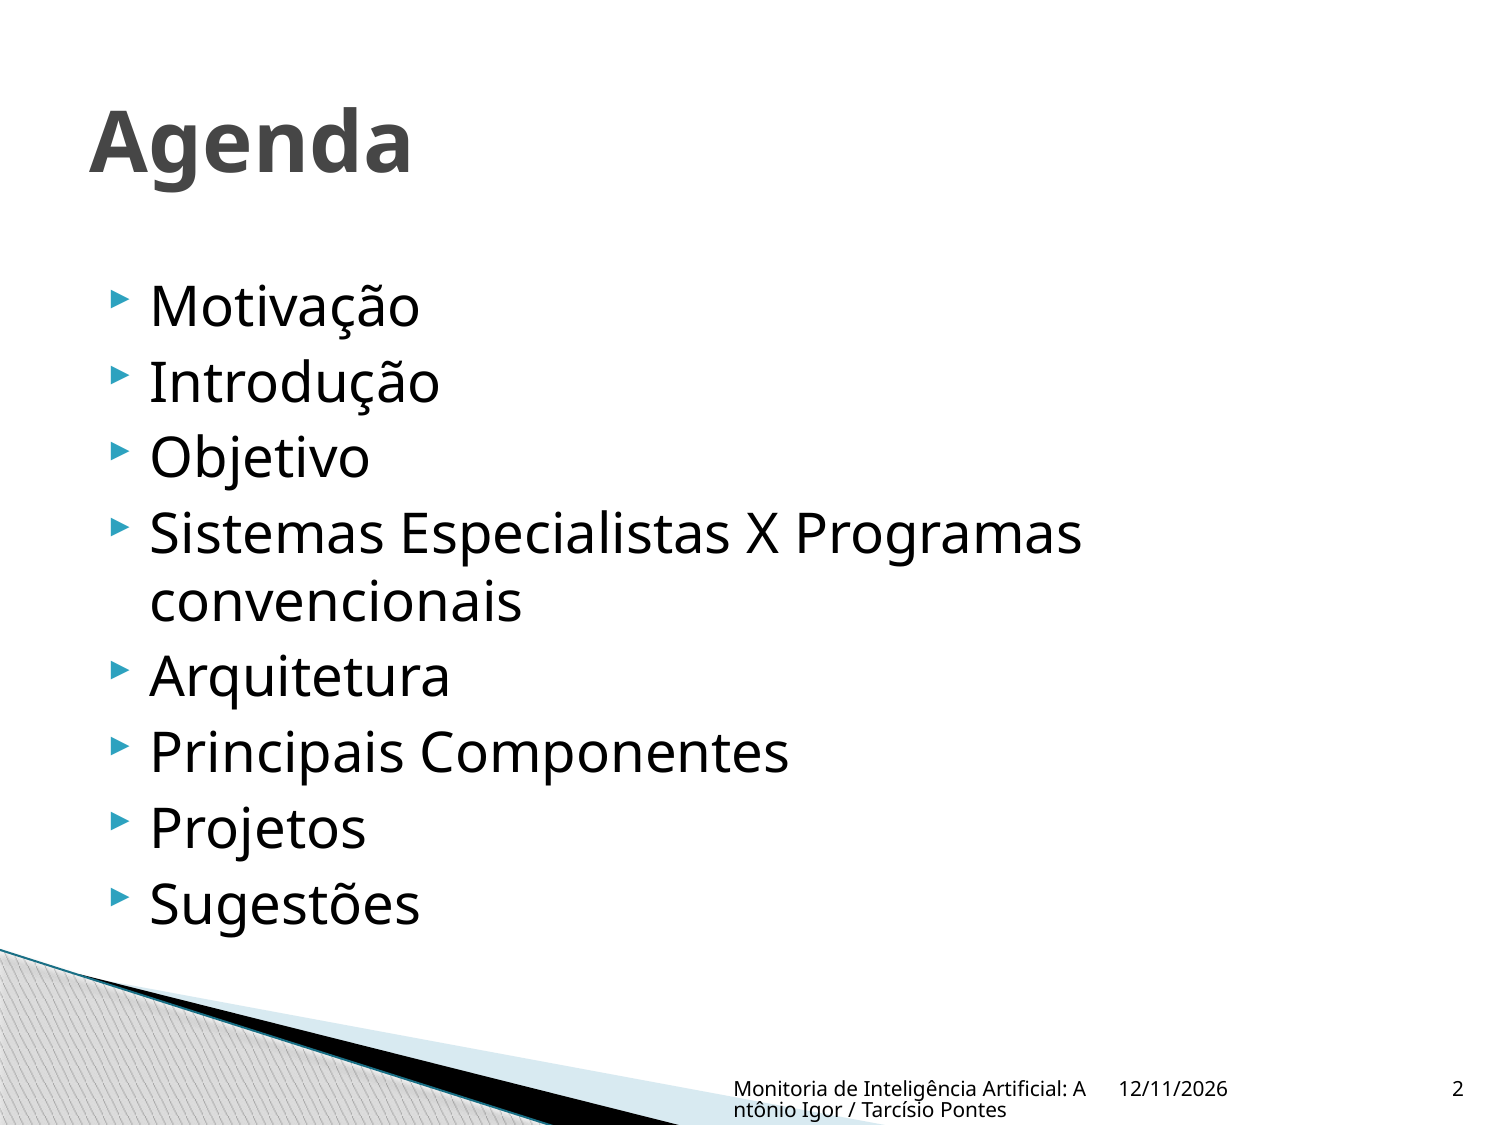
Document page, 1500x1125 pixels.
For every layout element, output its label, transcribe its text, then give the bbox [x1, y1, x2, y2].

slide_number 2 [1418, 1051, 1479, 1112]
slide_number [1105, 1051, 1418, 1112]
footer Monitoria de Inteligência Artificial: Antônio Igor / Tarcísio Pontes [718, 1051, 1105, 1112]
list Motivação Introdução Objetivo Sistemas Especialistas X Programas convencionais Arquitetura Principais Componentes Projetos Sugestões [75, 262, 1425, 1043]
title Agenda [75, 45, 1425, 233]
